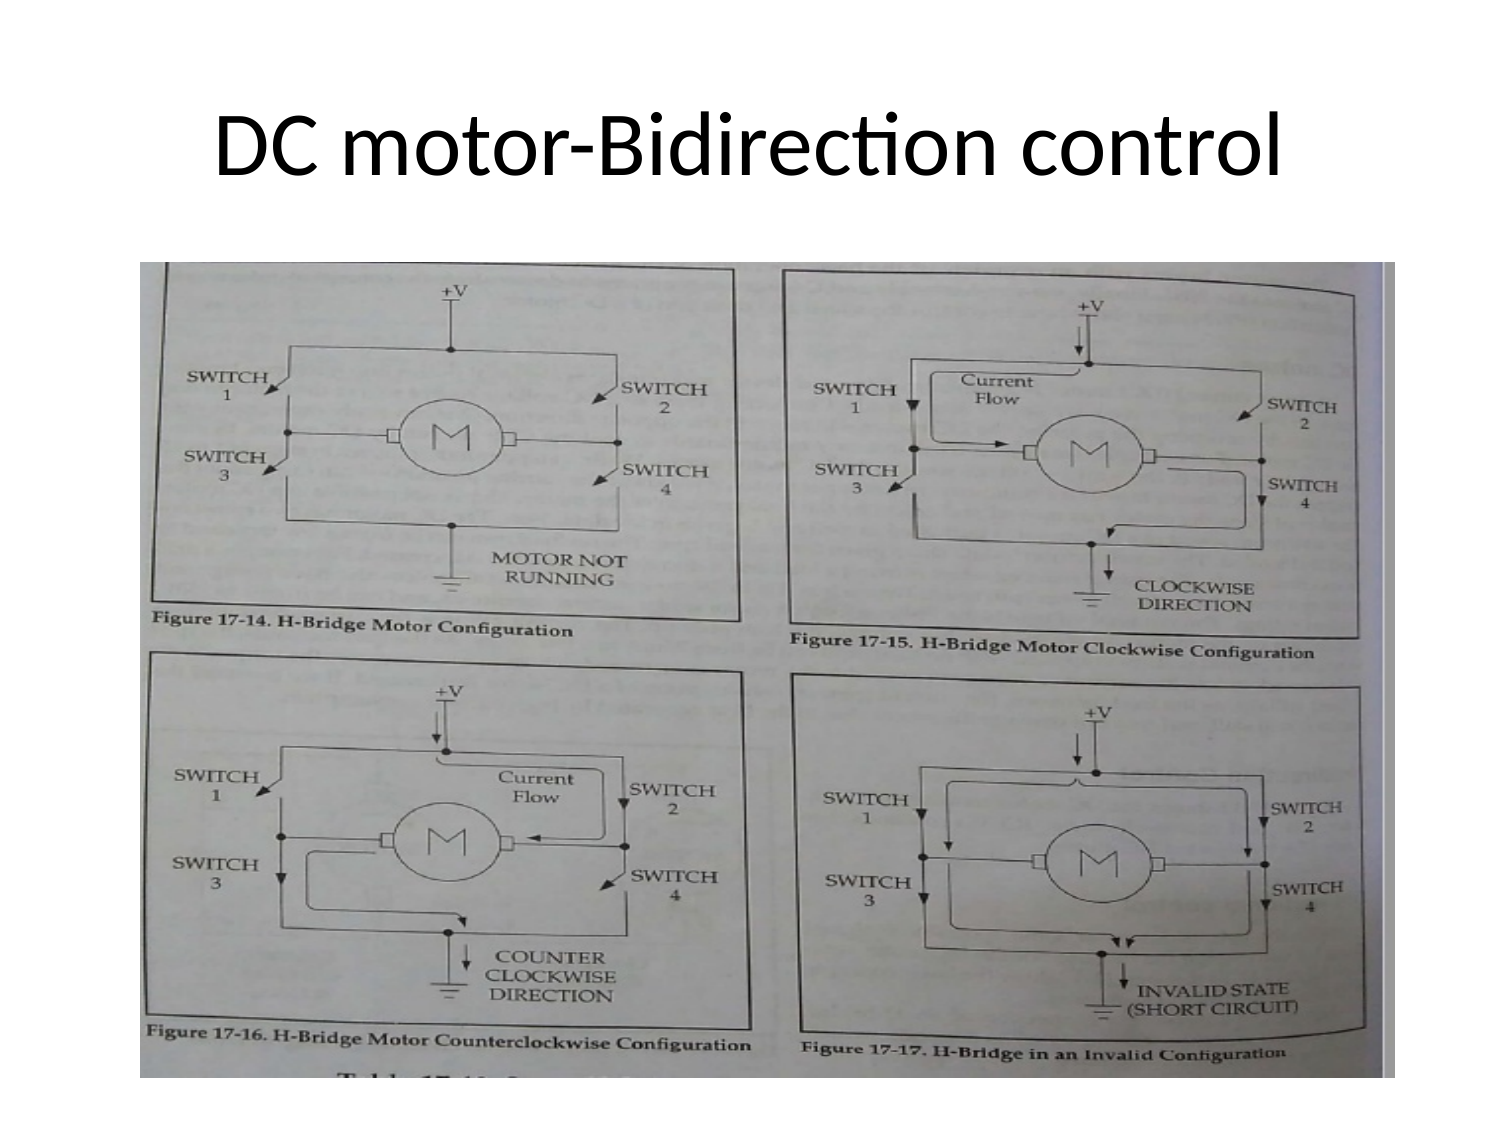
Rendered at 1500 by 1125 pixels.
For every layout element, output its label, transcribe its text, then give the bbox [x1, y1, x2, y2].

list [140, 262, 1395, 1079]
title DC motor-Bidirection control [75, 45, 1425, 233]
